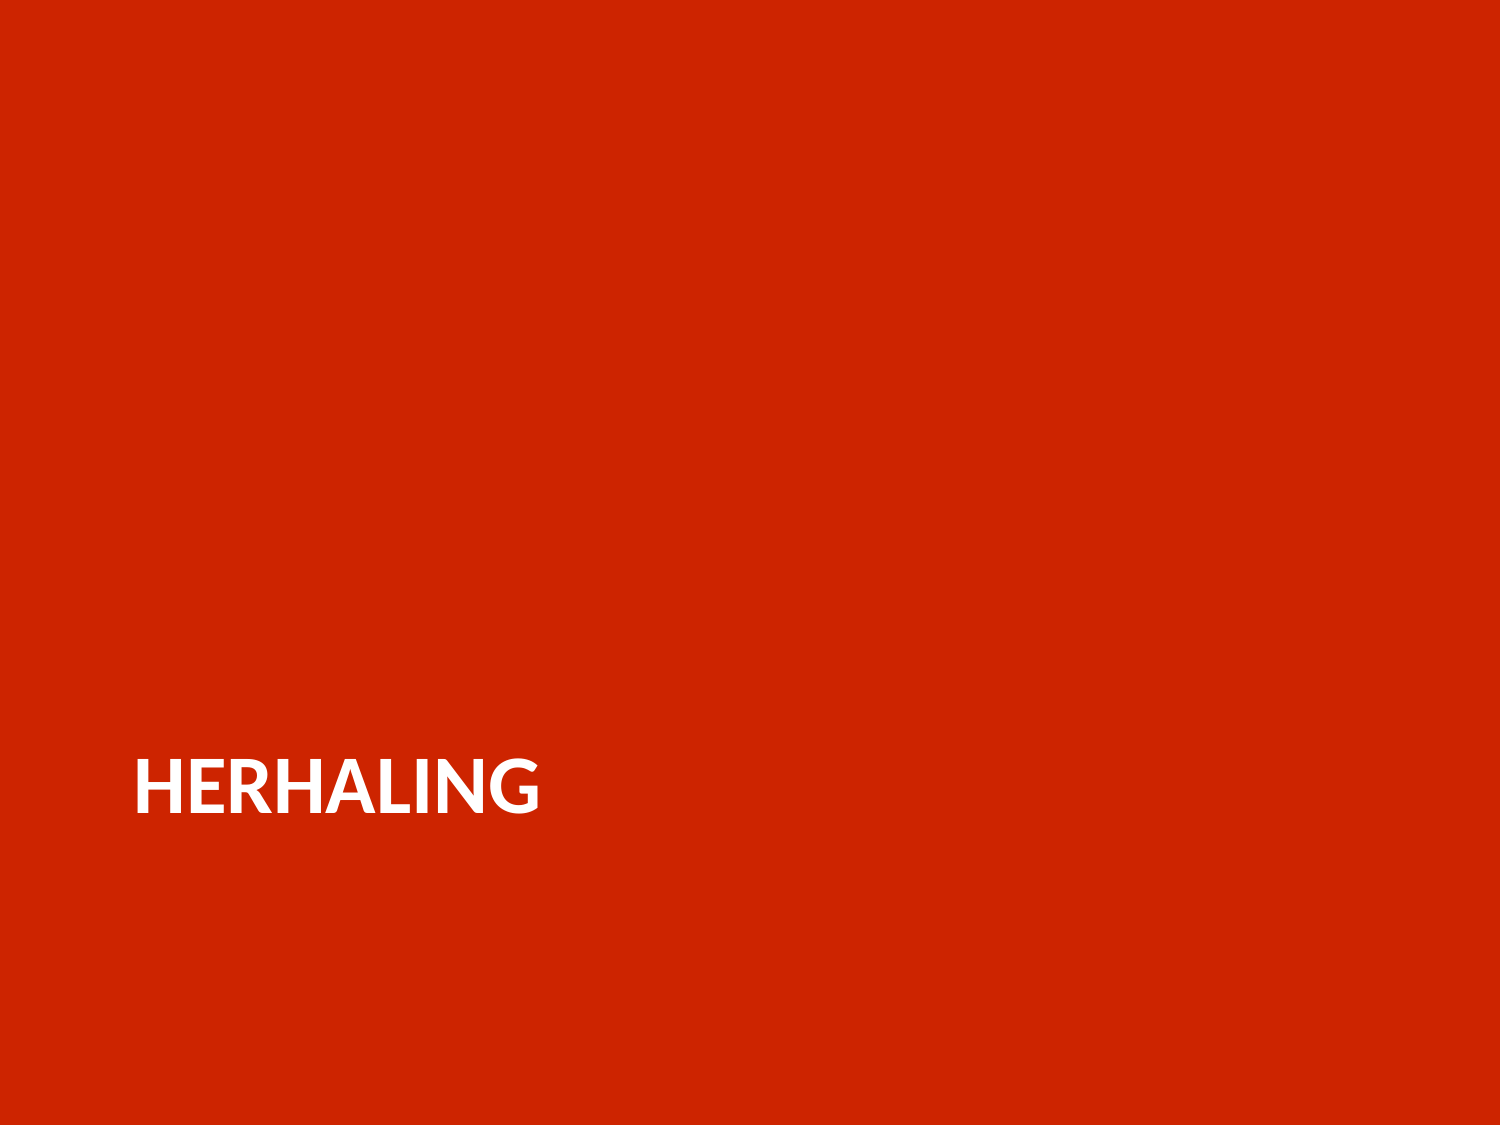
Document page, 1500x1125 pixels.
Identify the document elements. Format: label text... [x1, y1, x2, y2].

title Herhaling [118, 722, 1394, 947]
